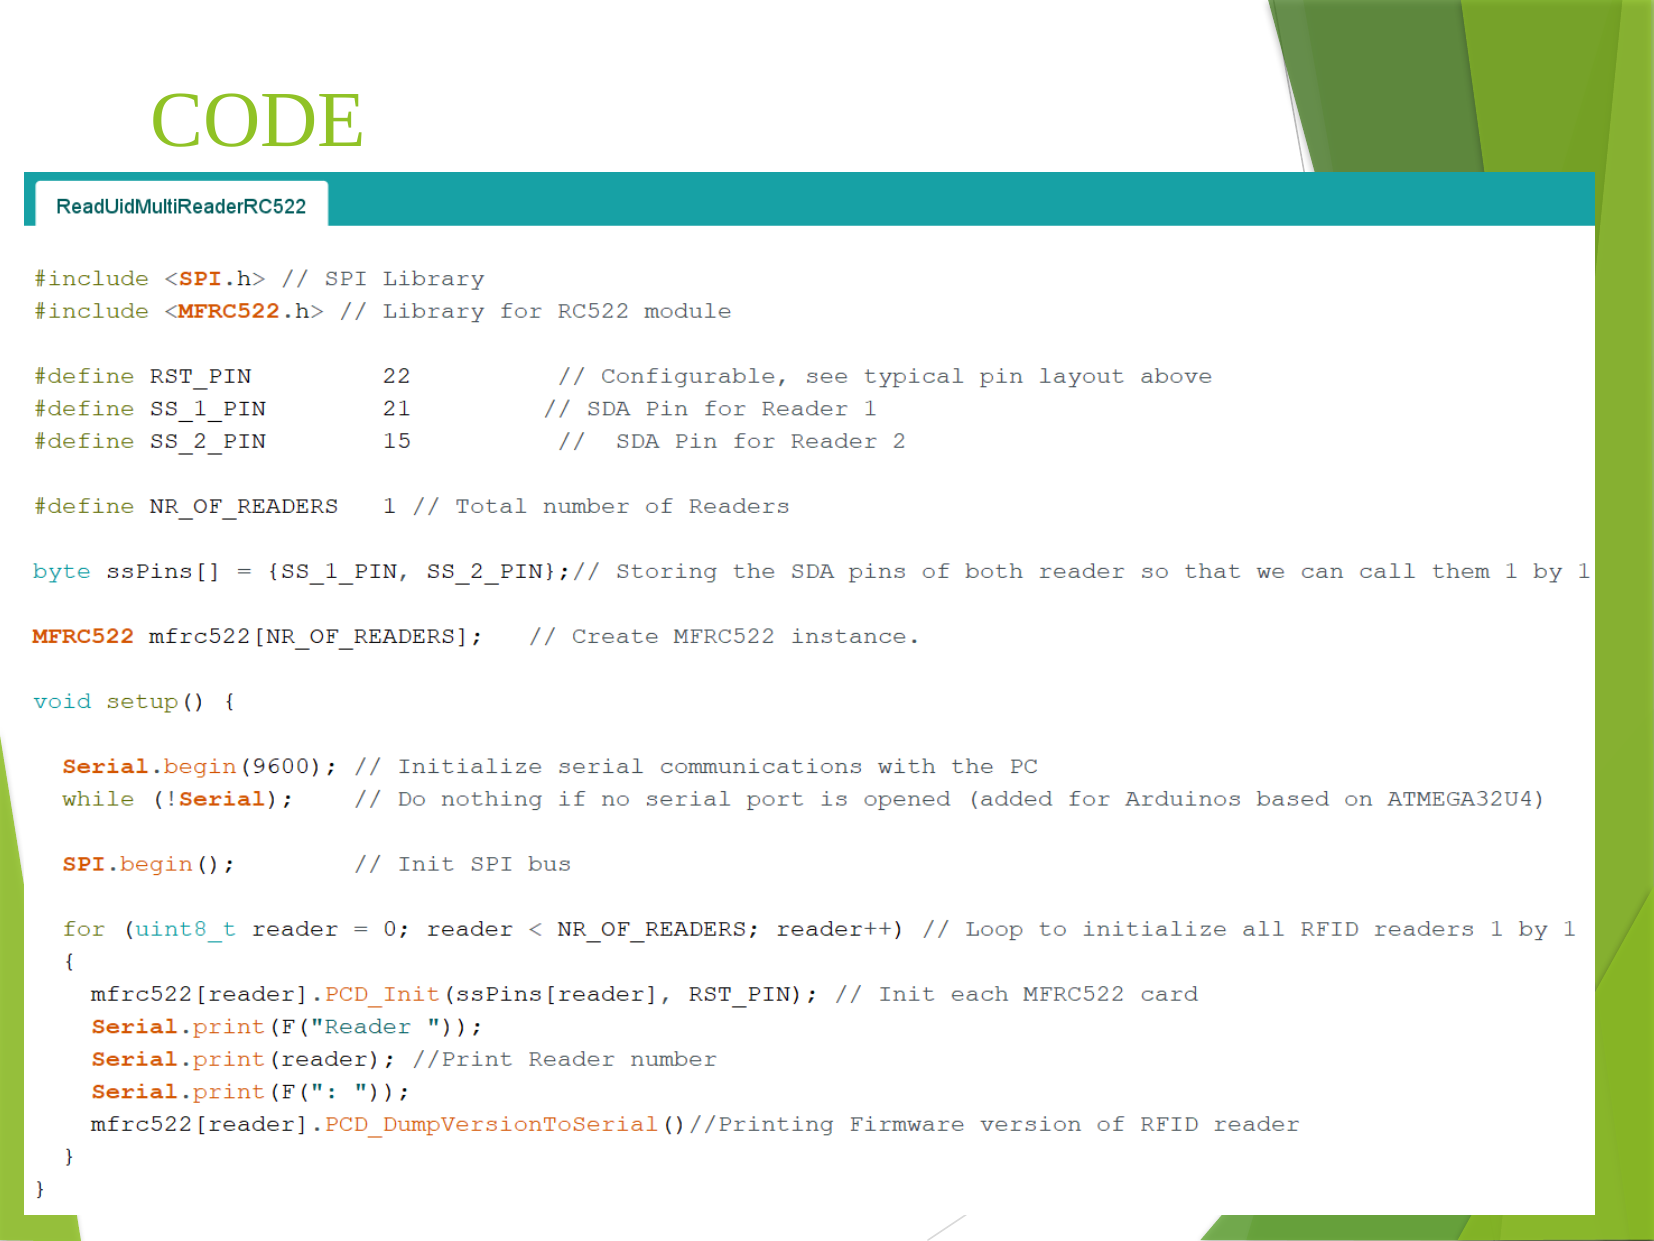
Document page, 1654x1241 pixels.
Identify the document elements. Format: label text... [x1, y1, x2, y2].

picture [23, 172, 1596, 1215]
title CODE [135, 59, 459, 171]
